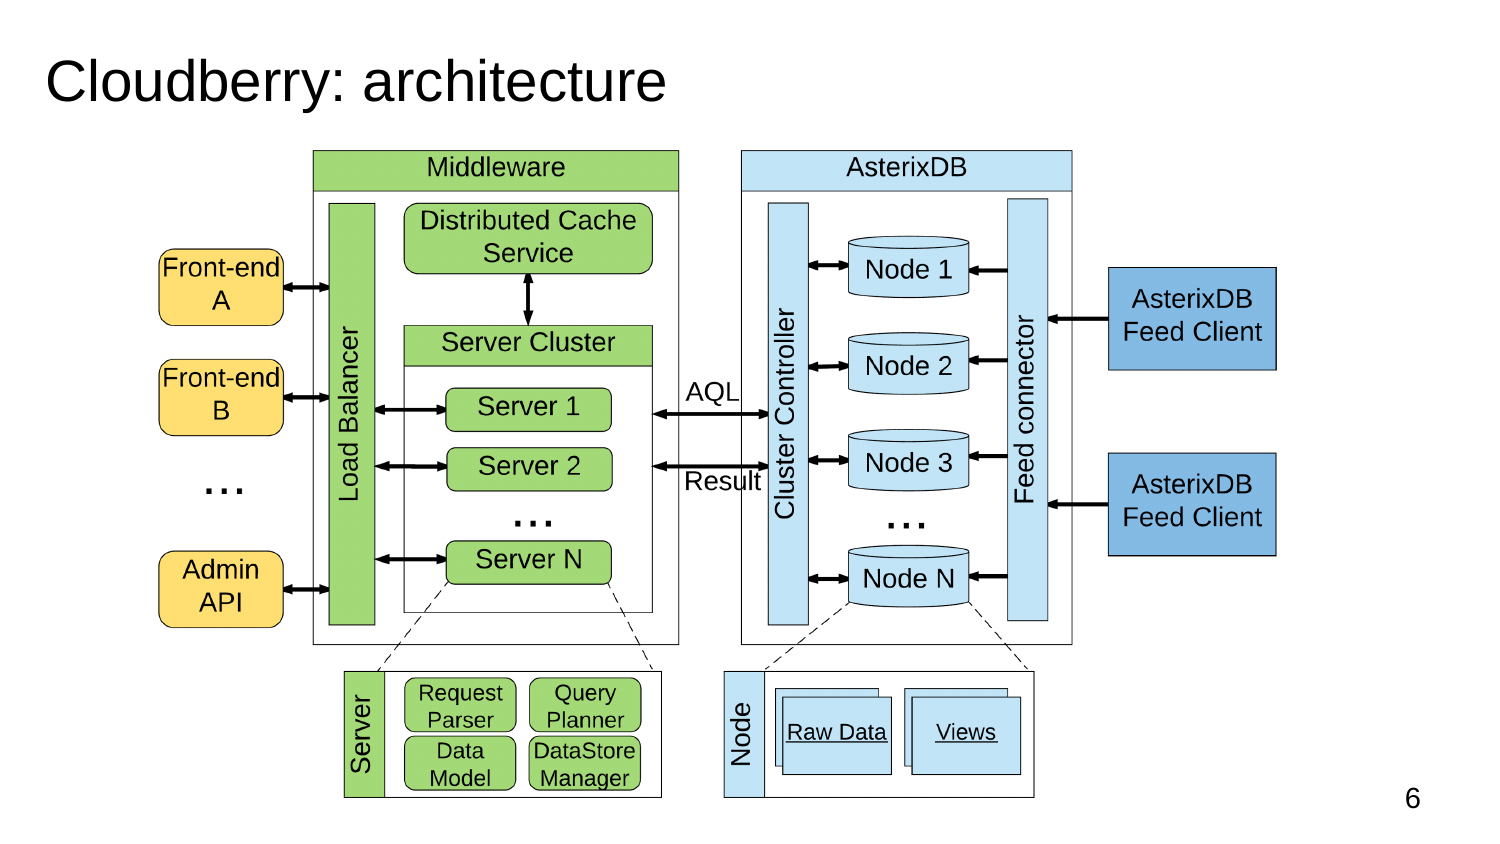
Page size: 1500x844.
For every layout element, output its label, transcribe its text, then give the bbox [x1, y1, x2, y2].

title Cloudberry: architecture [30, 28, 1428, 122]
slide_number 6 [1389, 764, 1480, 830]
picture [151, 137, 1287, 806]
